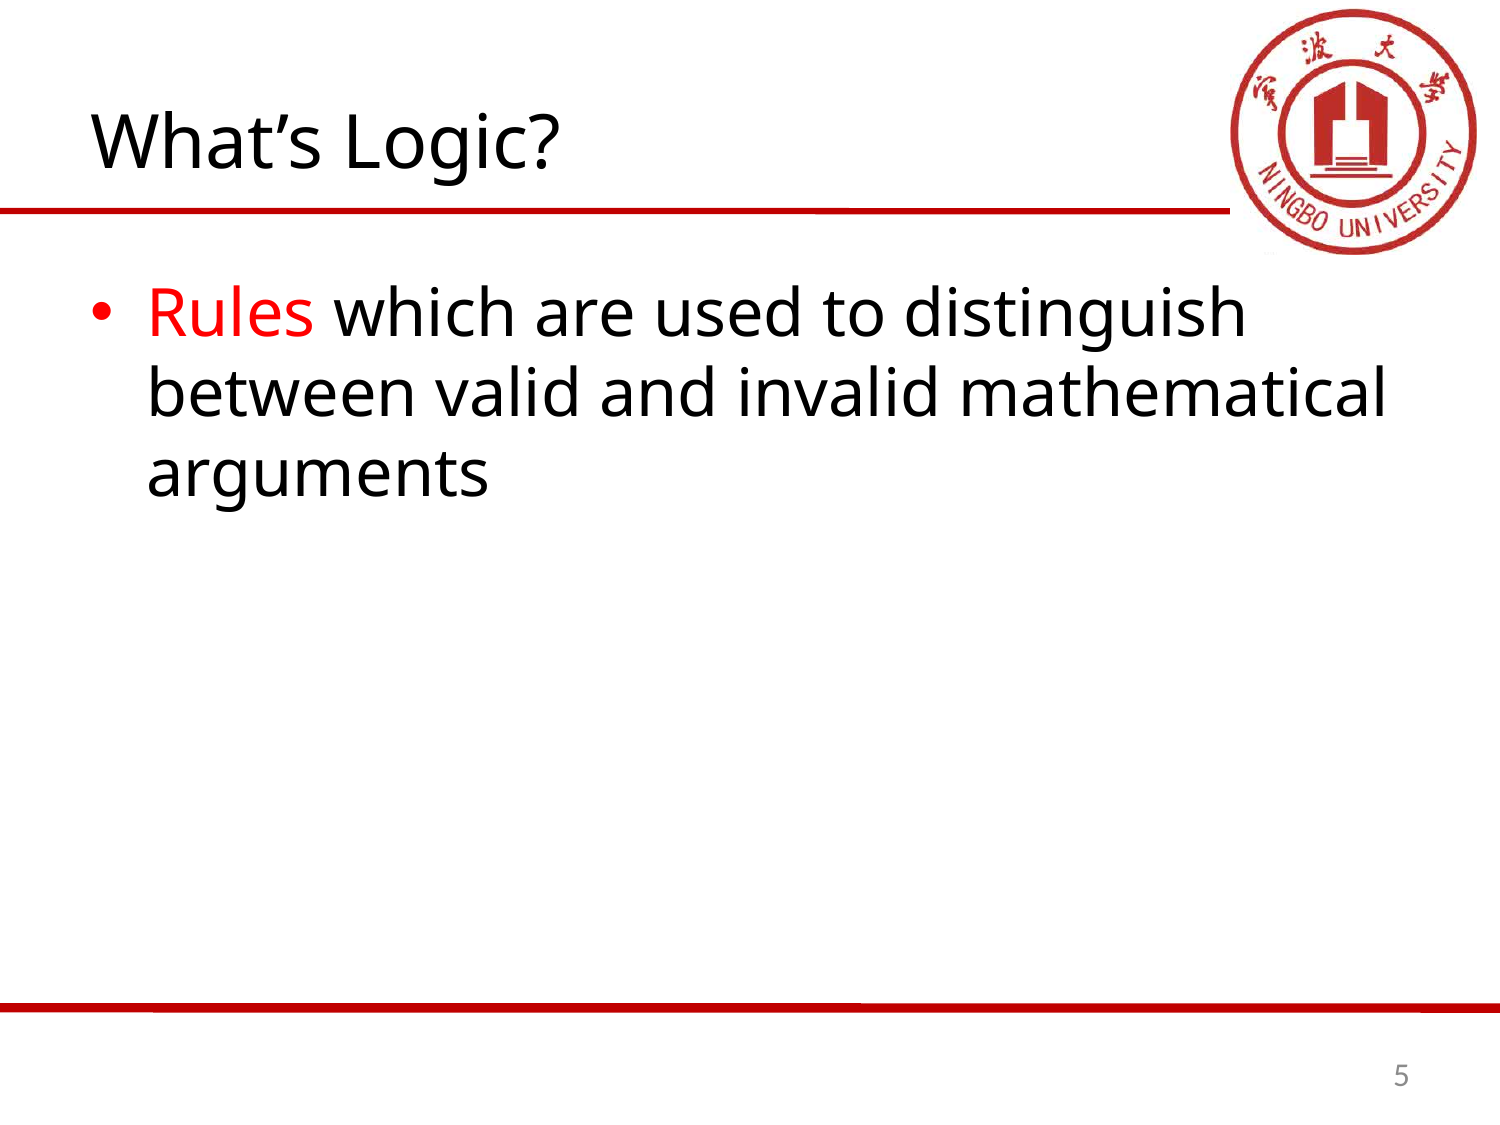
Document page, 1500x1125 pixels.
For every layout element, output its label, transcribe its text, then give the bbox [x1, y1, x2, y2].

title What’s Logic? [75, 45, 1425, 233]
list Rules which are used to distinguish between valid and invalid mathematical arguments [75, 262, 1425, 1005]
picture [1230, 8, 1477, 255]
slide_number 5 [1074, 1042, 1425, 1103]
